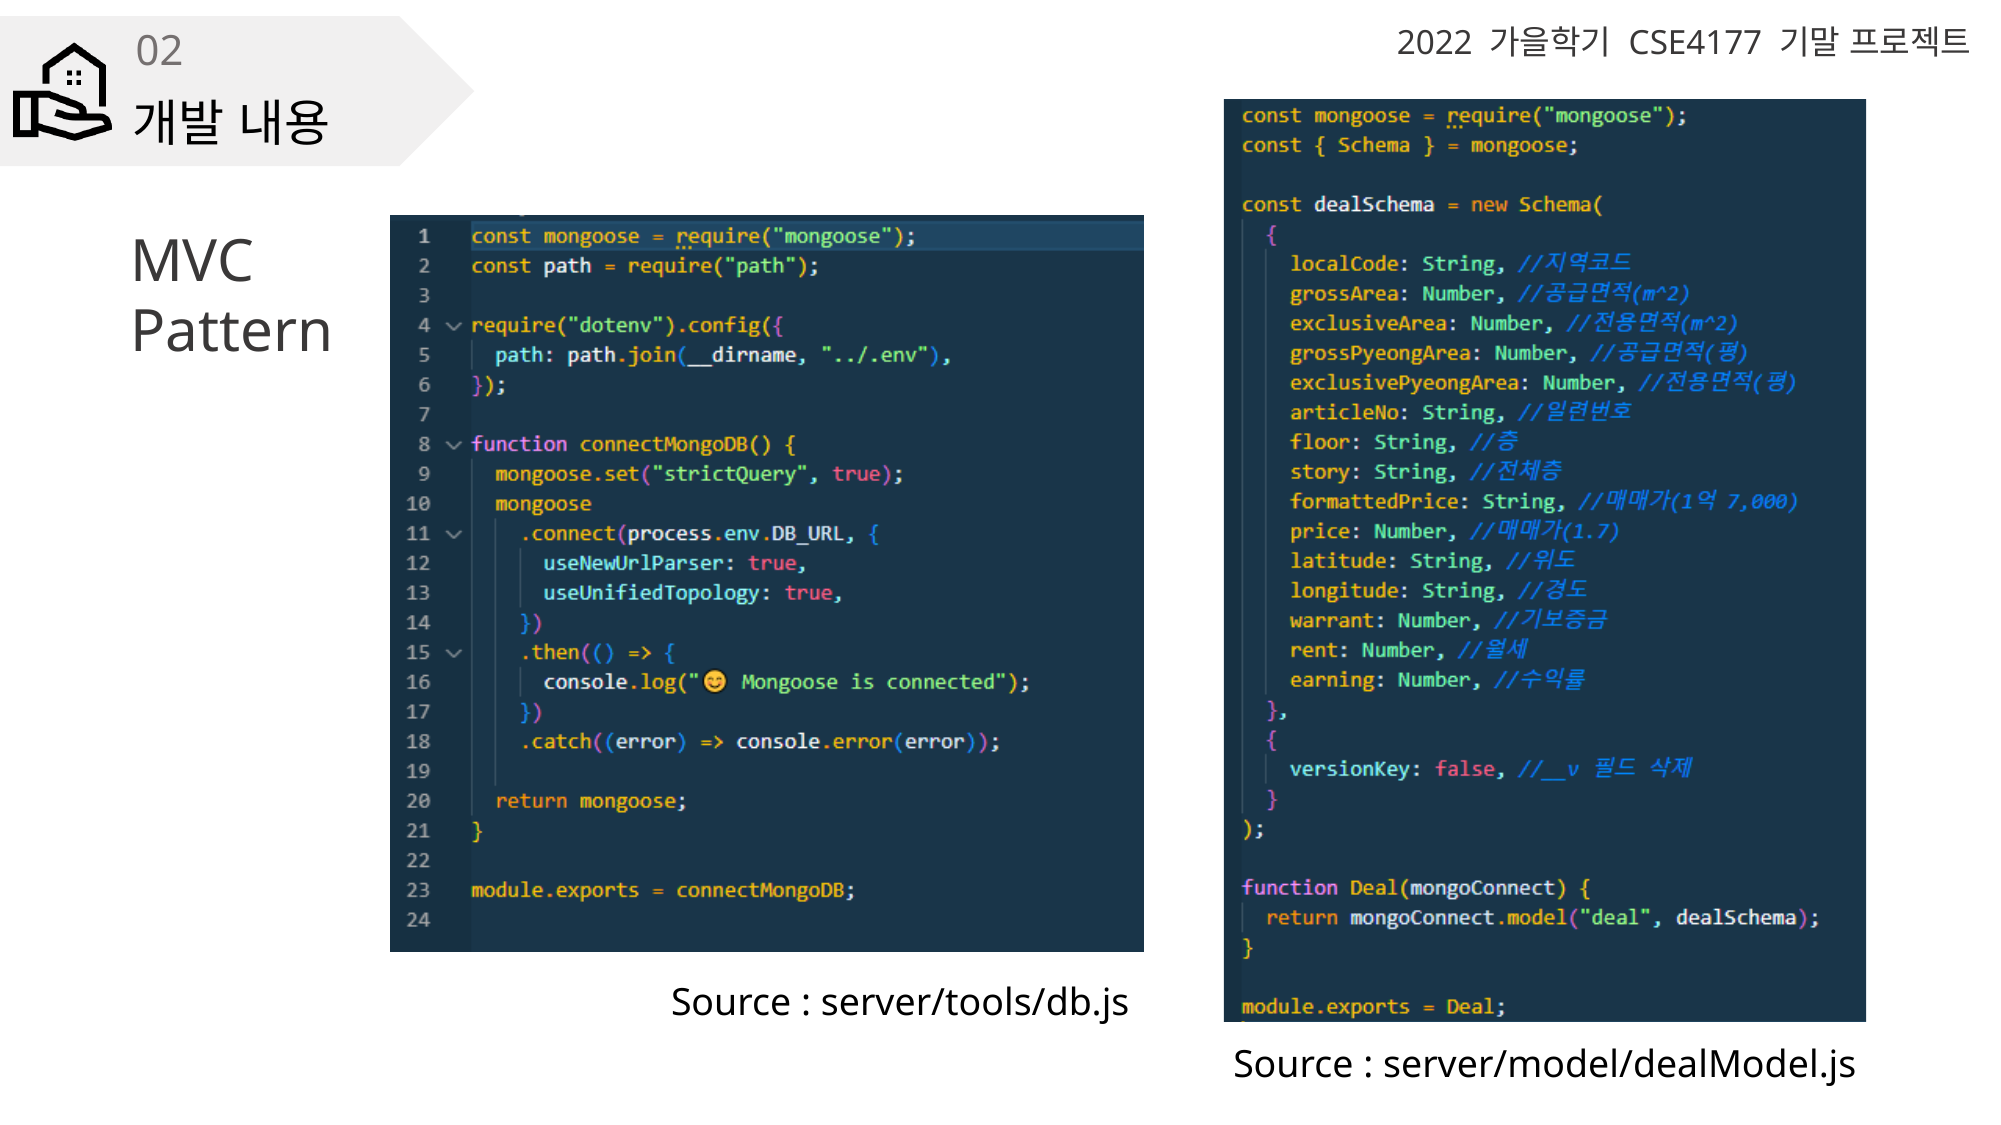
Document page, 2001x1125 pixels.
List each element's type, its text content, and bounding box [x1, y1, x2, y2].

text_box 02 [120, 16, 199, 81]
picture [1223, 99, 1867, 1022]
picture [389, 215, 1144, 952]
text_box Source : server/tools/db.js [656, 970, 1145, 1030]
text_box [0, 16, 475, 167]
text_box MVC Pattern [115, 215, 348, 371]
picture [8, 35, 121, 148]
text_box Source : server/model/dealModel.js [1218, 1032, 1872, 1093]
text_box 개발 내용 [117, 84, 345, 159]
text_box 2022 가을학기 CSE4177 기말 프로젝트 [1382, 14, 1987, 70]
